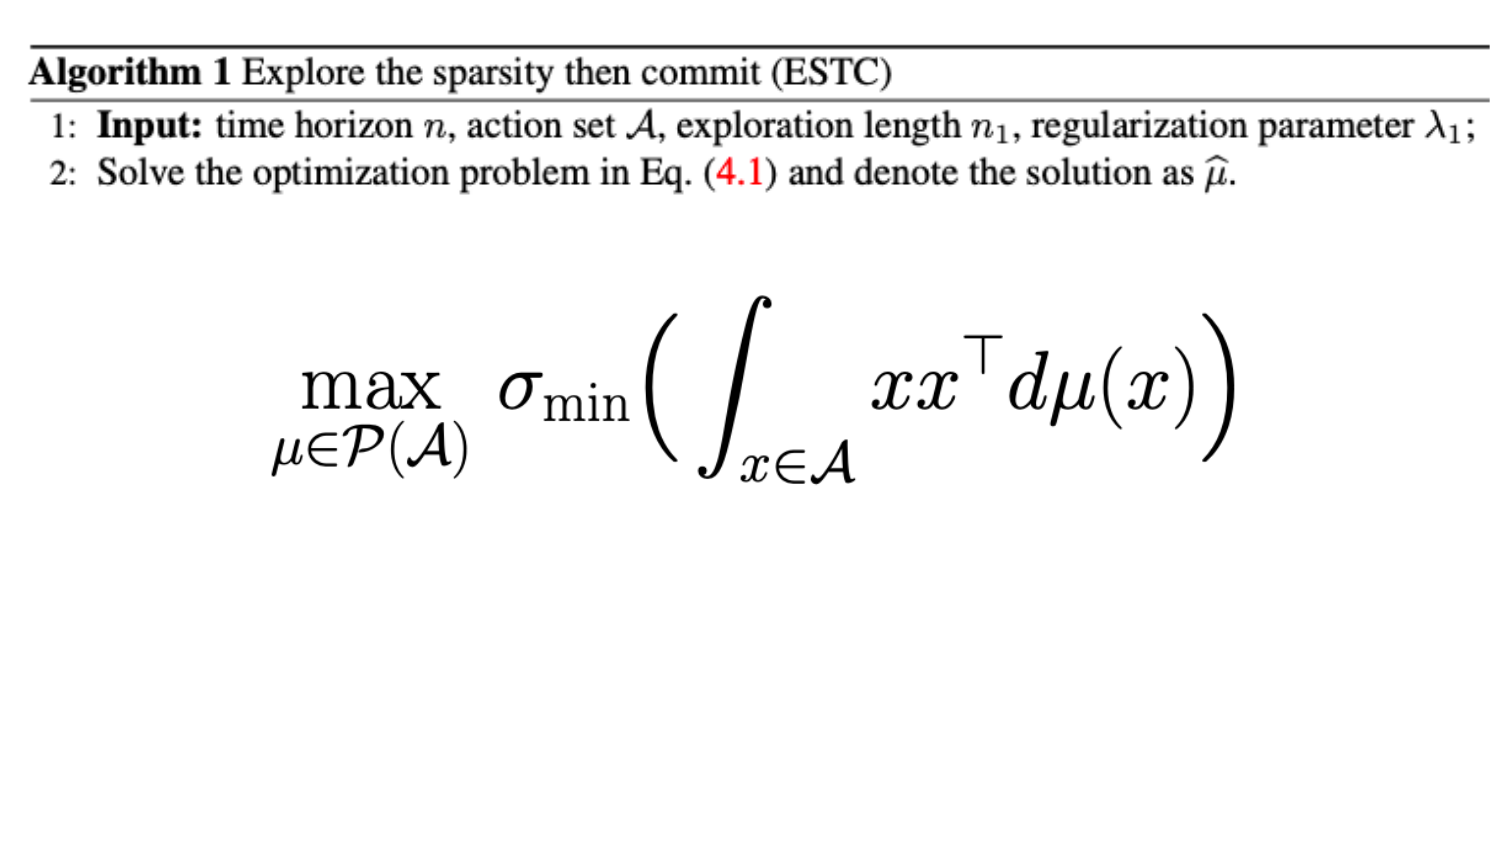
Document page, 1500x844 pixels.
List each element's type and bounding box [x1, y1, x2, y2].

picture [14, 24, 1490, 200]
picture [257, 283, 1243, 500]
